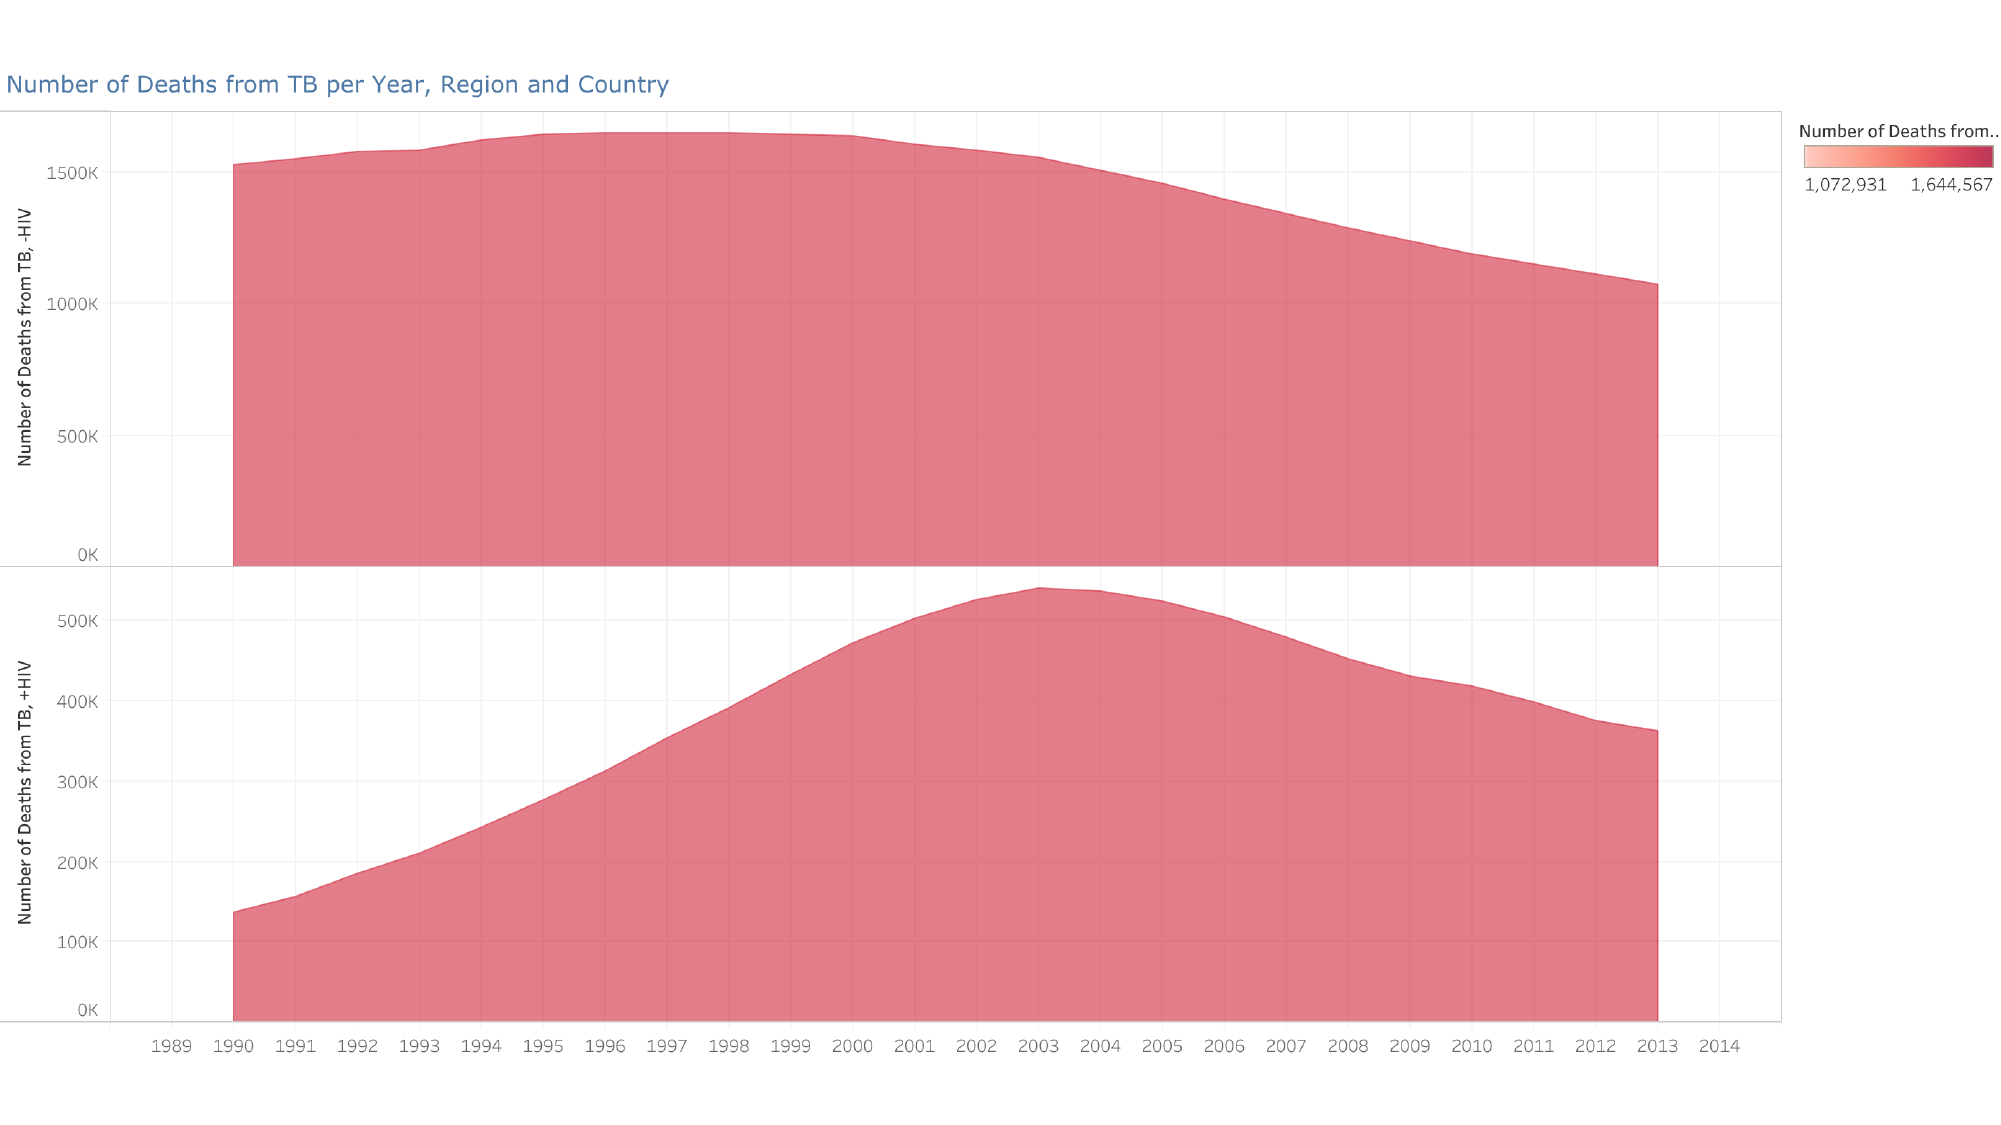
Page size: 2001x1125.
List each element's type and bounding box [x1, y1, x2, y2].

picture [0, 59, 2000, 1066]
